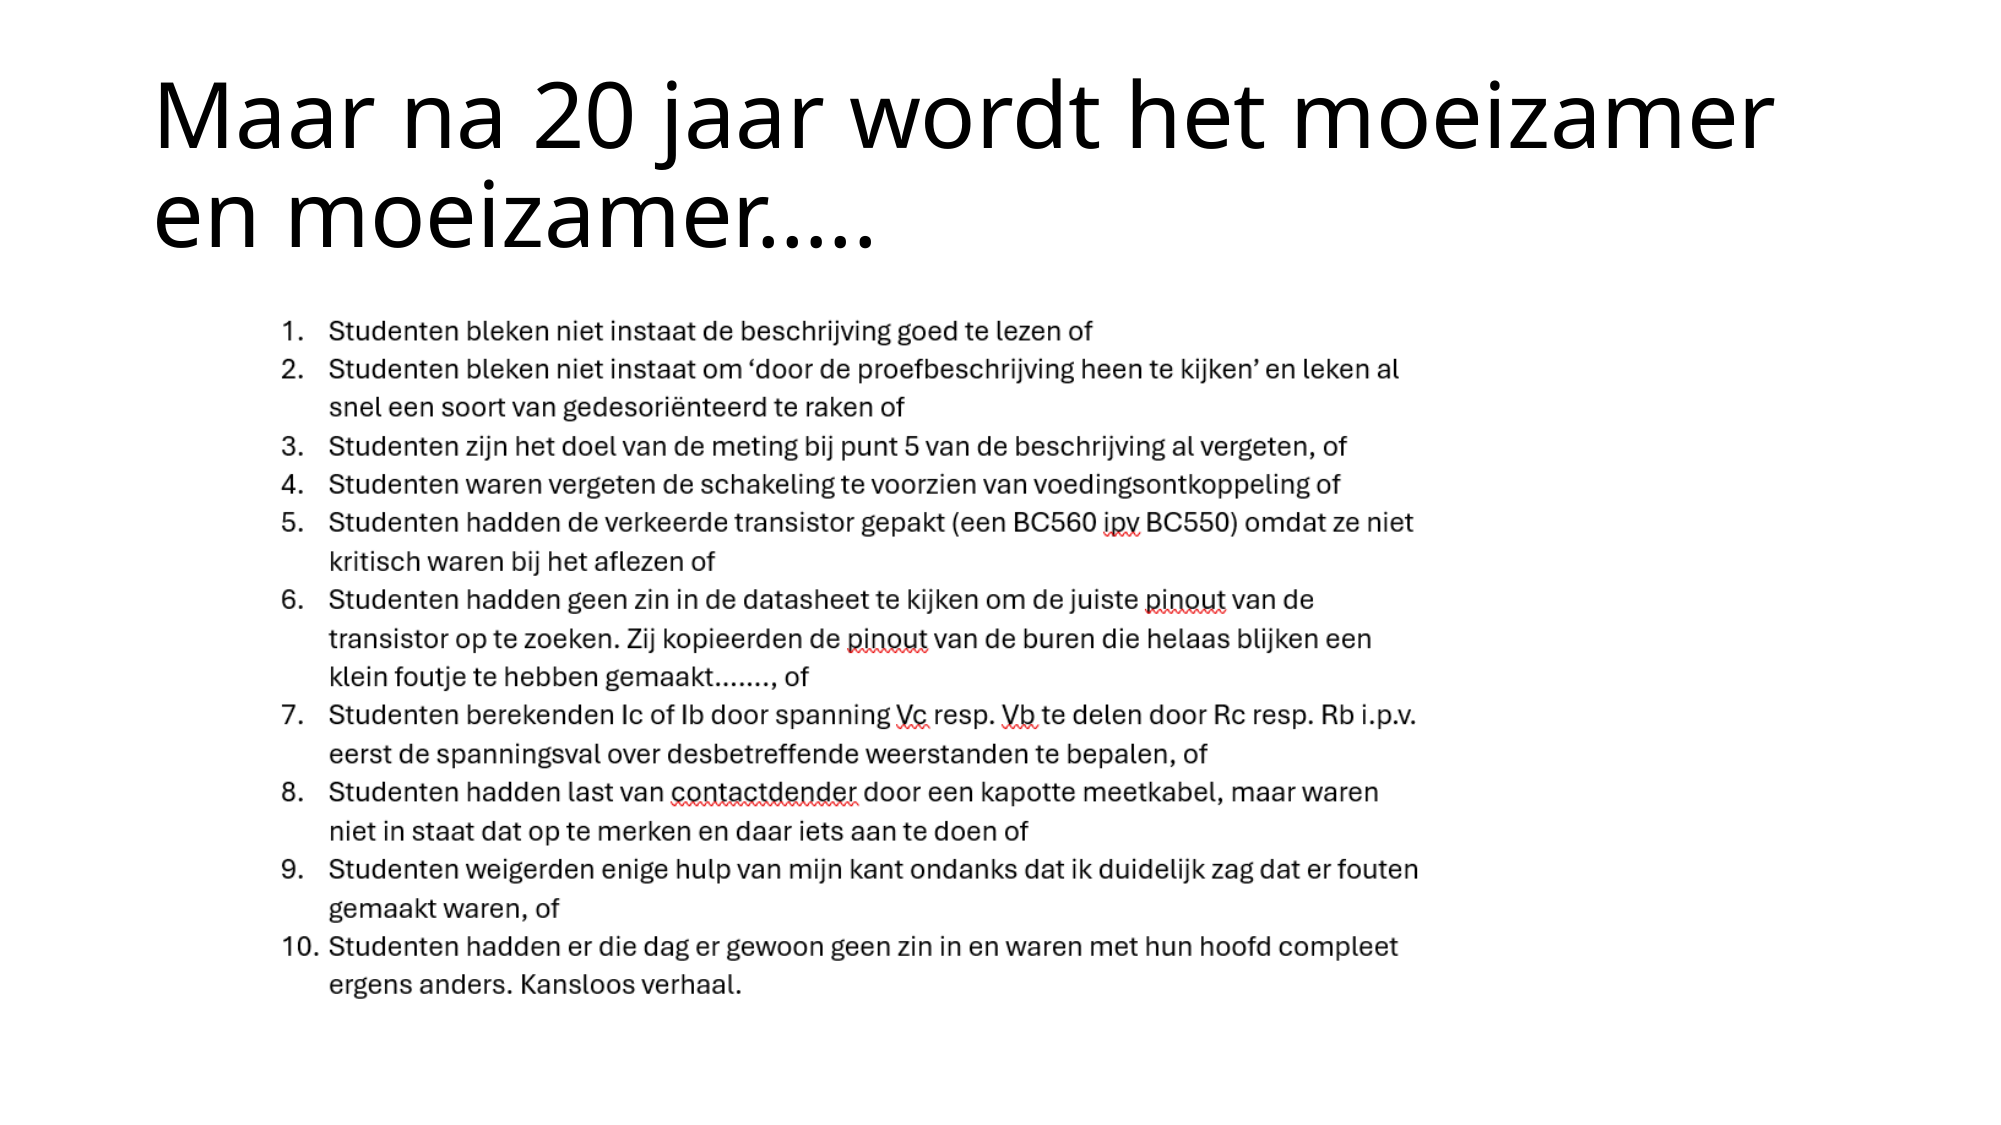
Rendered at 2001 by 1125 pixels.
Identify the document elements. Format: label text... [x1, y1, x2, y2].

picture [200, 305, 1454, 1017]
title Maar na 20 jaar wordt het moeizamer en moeizamer….. [137, 59, 1863, 278]
